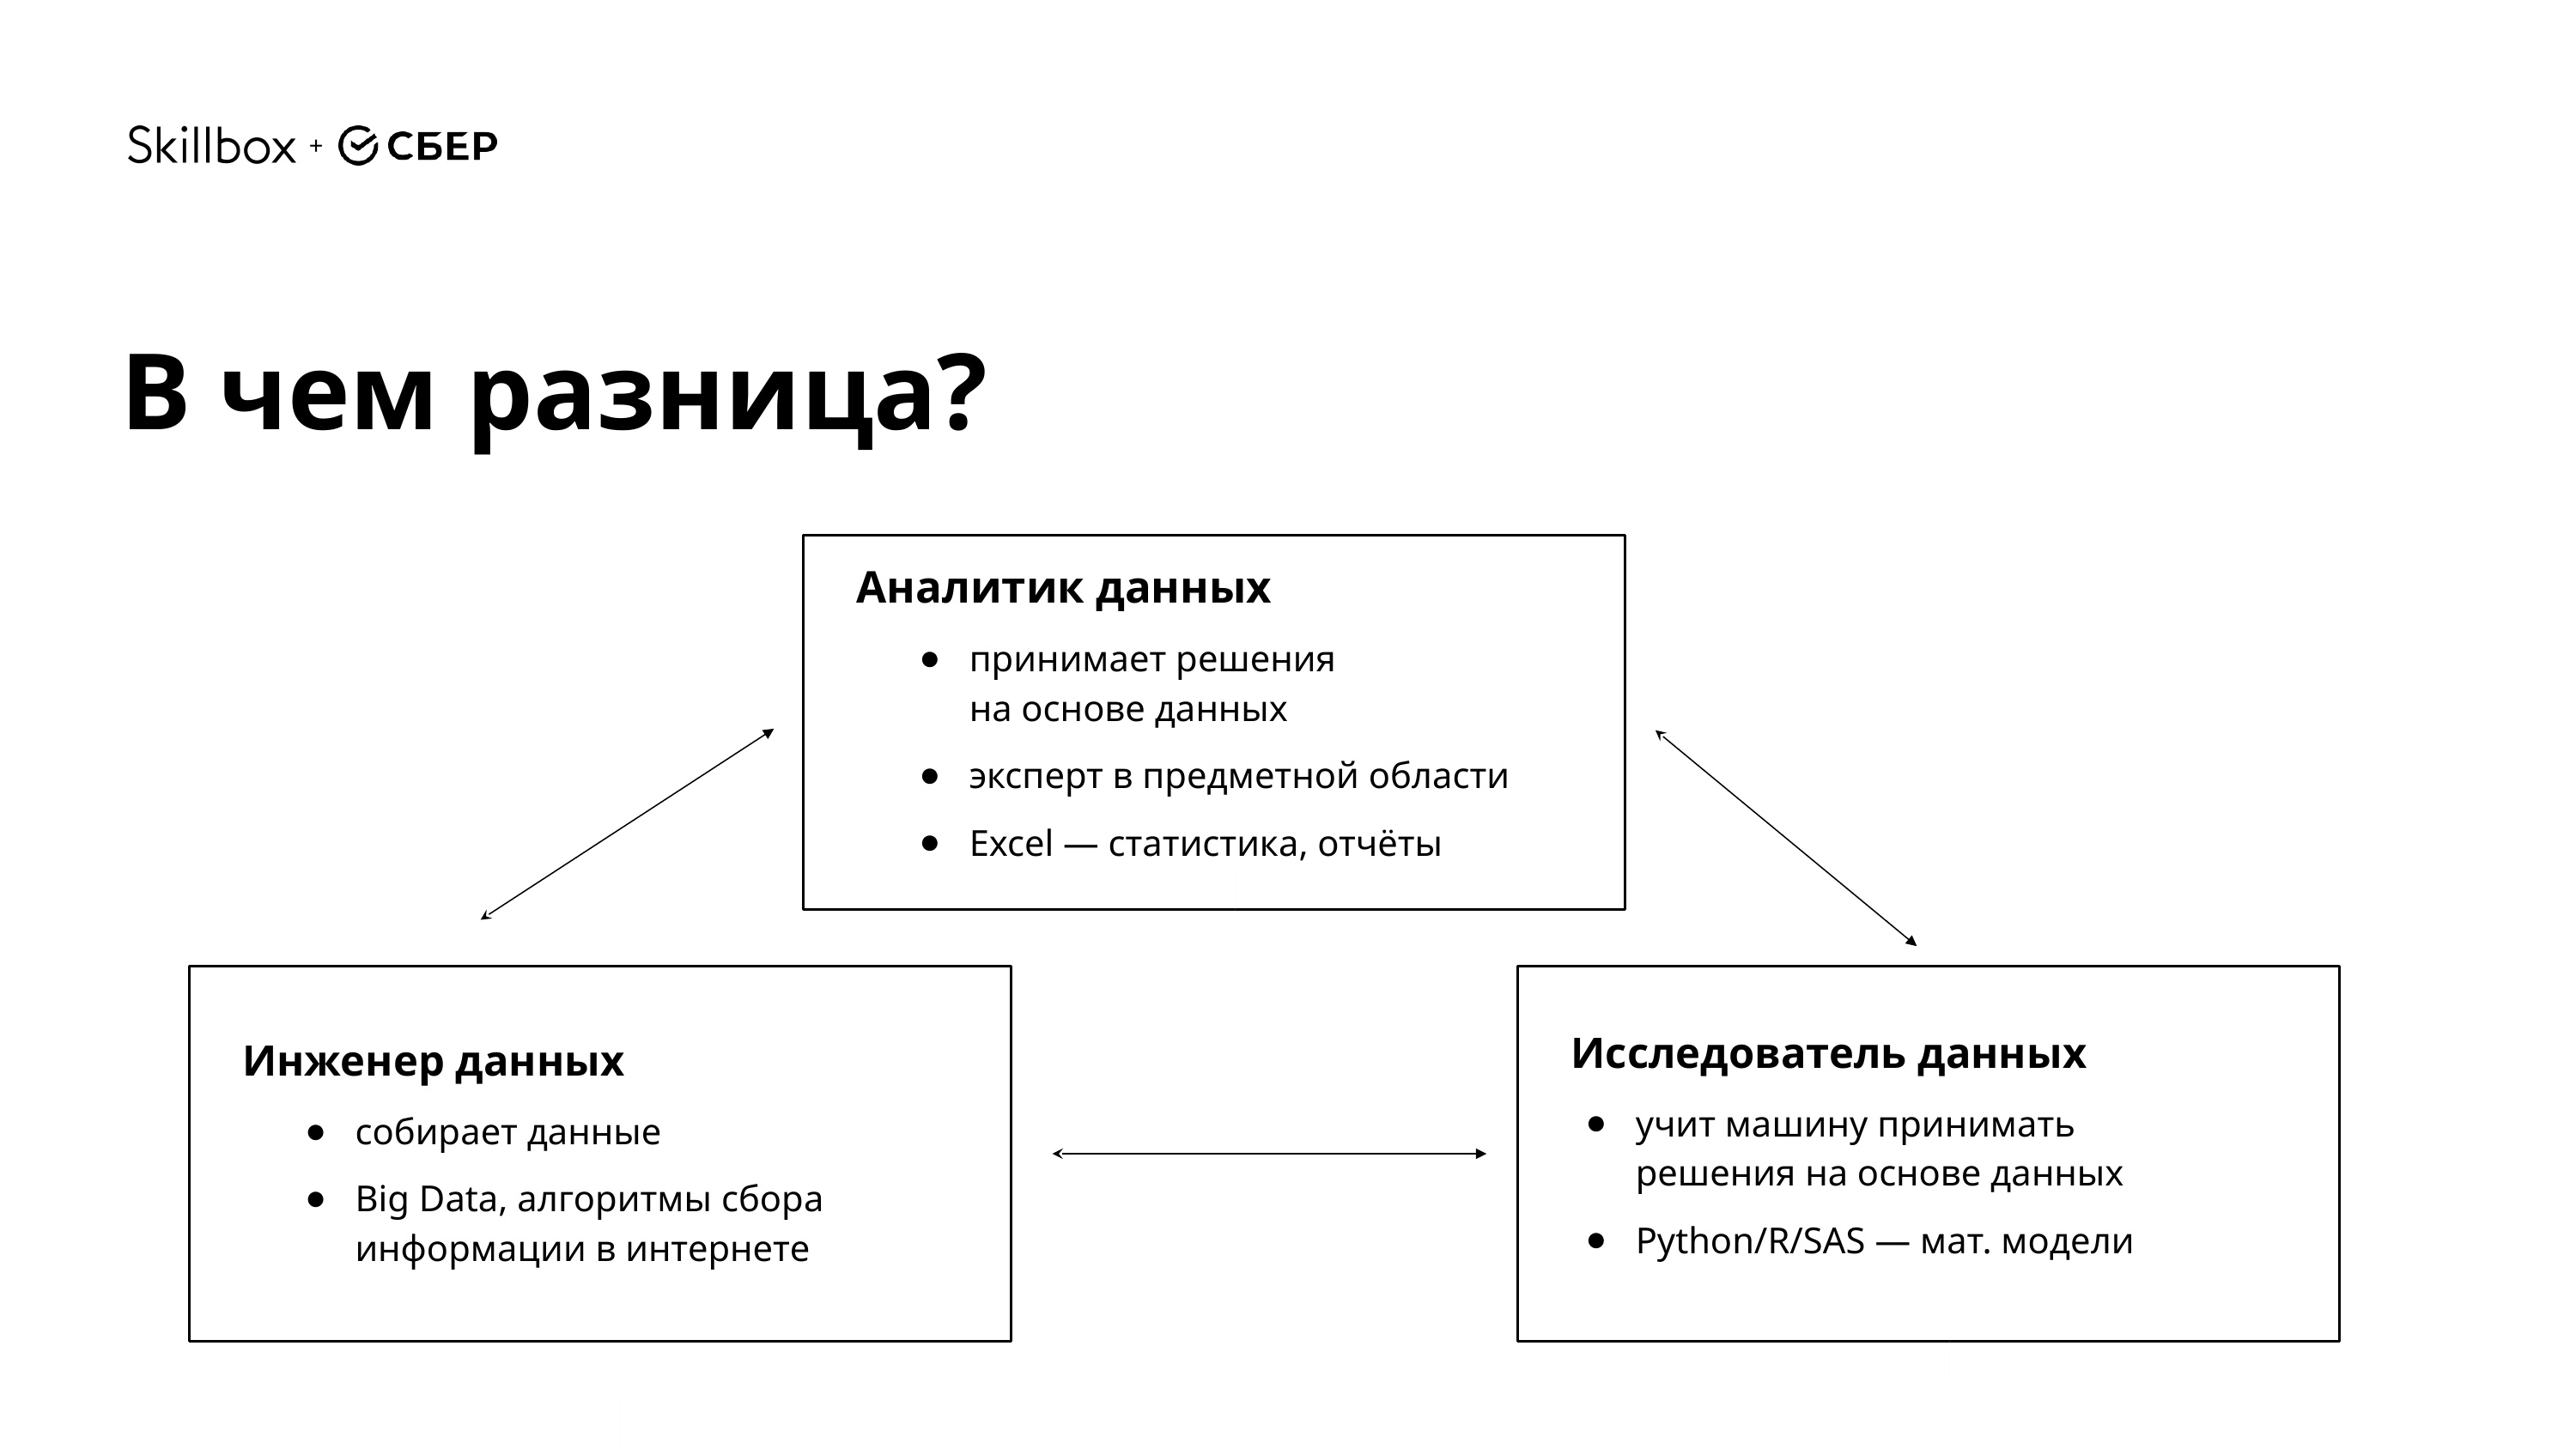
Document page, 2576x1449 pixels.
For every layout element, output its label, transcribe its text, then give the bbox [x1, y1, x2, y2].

picture [128, 125, 296, 164]
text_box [480, 728, 775, 920]
text_box + [295, 116, 342, 173]
text_box Исследователь данных​​ учит машину принимать решения на основе данных​ Python/R/SAS — мат. модели​ ​ [1517, 966, 2340, 1342]
text_box Инженер данных​ собирает данные​ Big Data, алгоритмы сбора информации в интернете ​ [189, 966, 1012, 1342]
text_box В чем разница?​ [106, 311, 2493, 464]
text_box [1655, 730, 1917, 947]
text_box Аналитик данных​ принимает решения на основе данных​ эксперт в предметной области​ Excel — статистика, отчёты ​ [803, 535, 1625, 910]
picture [332, 120, 501, 169]
